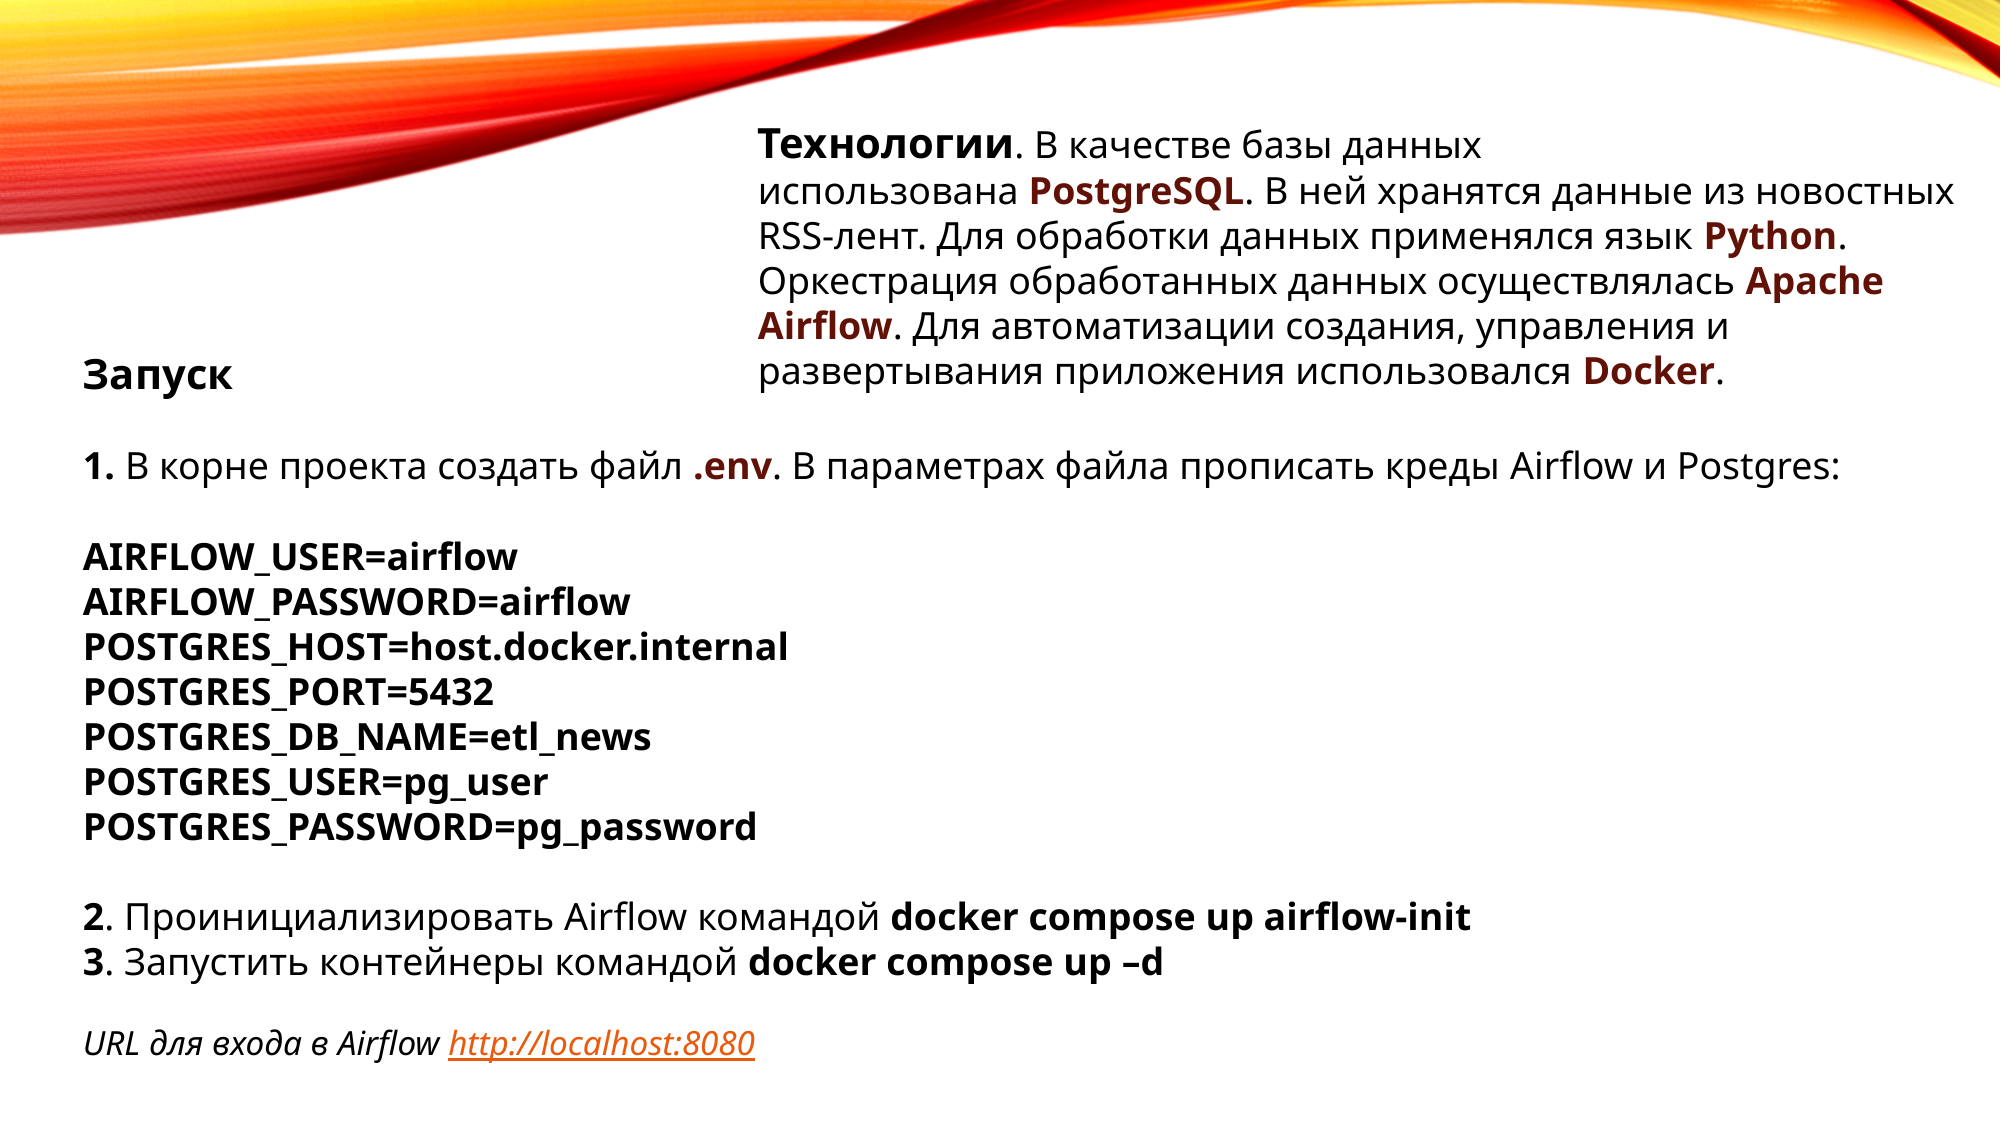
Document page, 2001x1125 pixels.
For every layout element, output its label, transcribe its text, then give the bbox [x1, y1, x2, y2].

picture [0, 0, 2000, 237]
text_box Запуск 1. В корне проекта создать файл .env. В параметрах файла прописать креды Airflow и Postgres: AIRFLOW_USER=airflow AIRFLOW_PASSWORD=airflow POSTGRES_HOST=host.docker.internal POSTGRES_PORT=5432 POSTGRES_DB_NAME=etl_news POSTGRES_USER=pg_user POSTGRES_PASSWORD=pg_password 2. Проинициализировать Airflow командой docker compose up airflow-init 3. Запустить контейнеры командой docker compose up –d URL для входа в Airflow http://localhost:8080 [68, 340, 1964, 1076]
text_box Технологии. В качестве базы данных использована PostgreSQL. В ней хранятся данные из новостных RSS-лент. Для обработки данных применялся язык Python. Оркестрация обработанных данных осуществлялась Apache Airflow. Для автоматизации создания, управления и развертывания приложения использовался Docker. [743, 109, 2000, 400]
